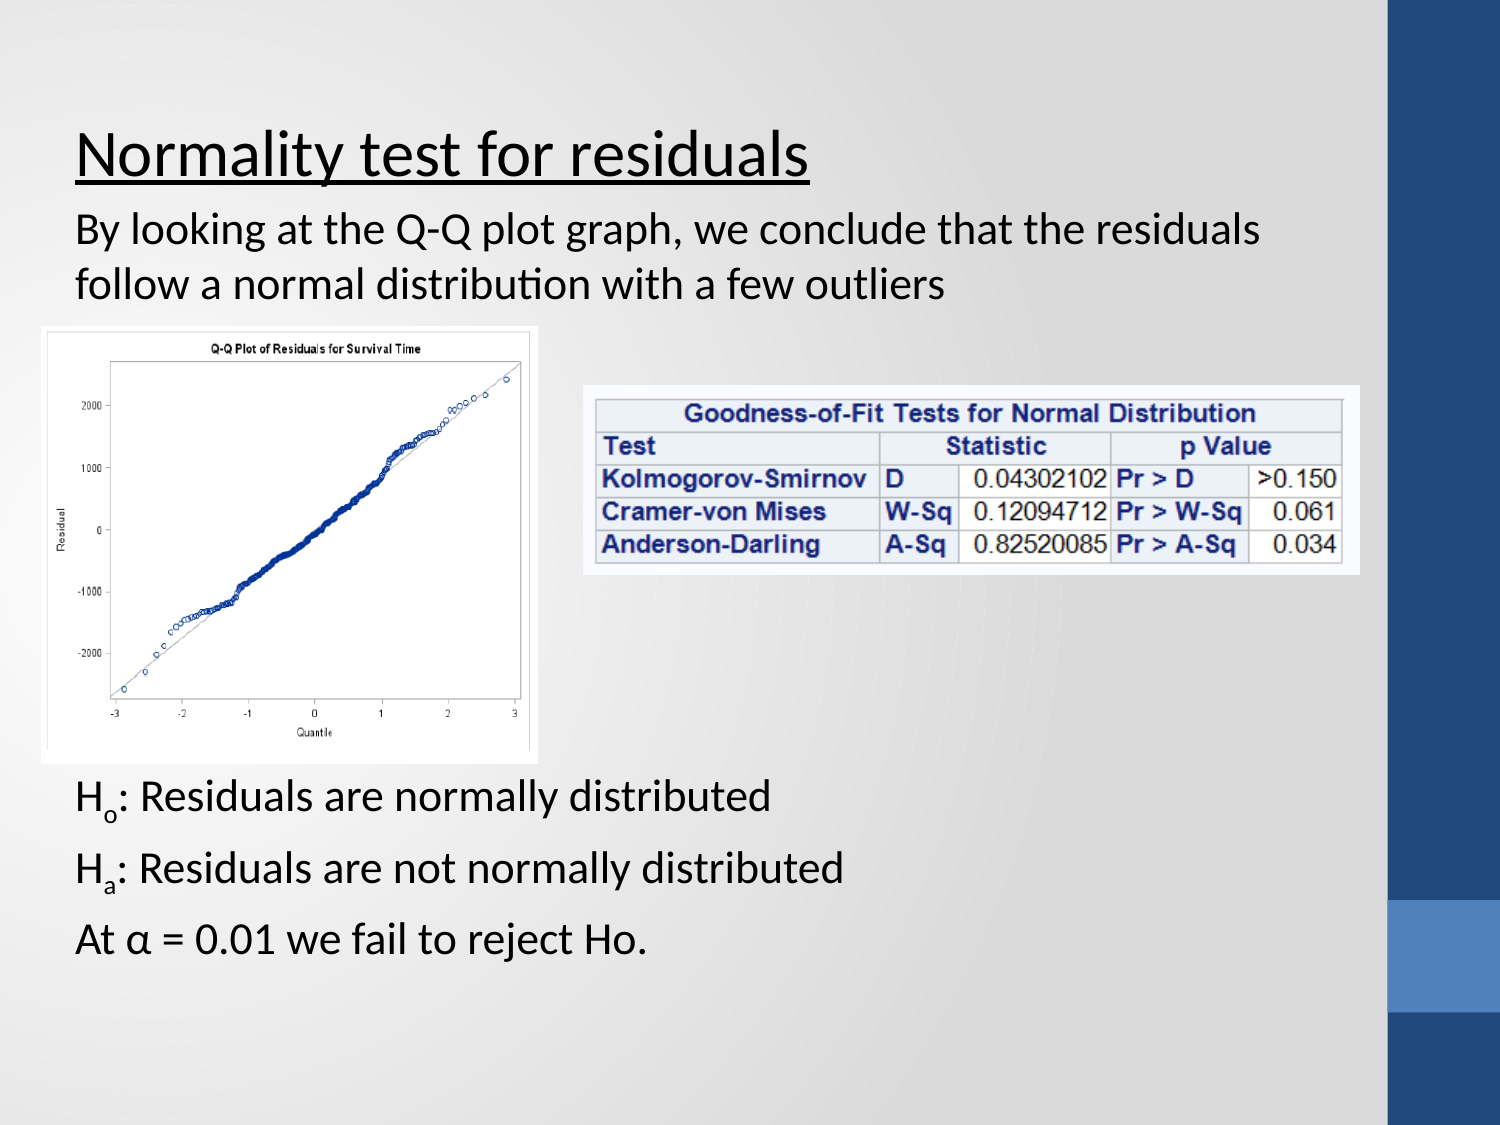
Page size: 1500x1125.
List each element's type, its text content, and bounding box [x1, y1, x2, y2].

picture [40, 325, 538, 764]
list Normality test for residuals By looking at the Q-Q plot graph, we conclude that the residuals follow a normal distribution with a few outliers Ho: Residuals are normally distributed Ha: Residuals are not normally distributed At α = 0.01 we fail to reject Ho. [41, 101, 1325, 1050]
picture [582, 384, 1360, 575]
